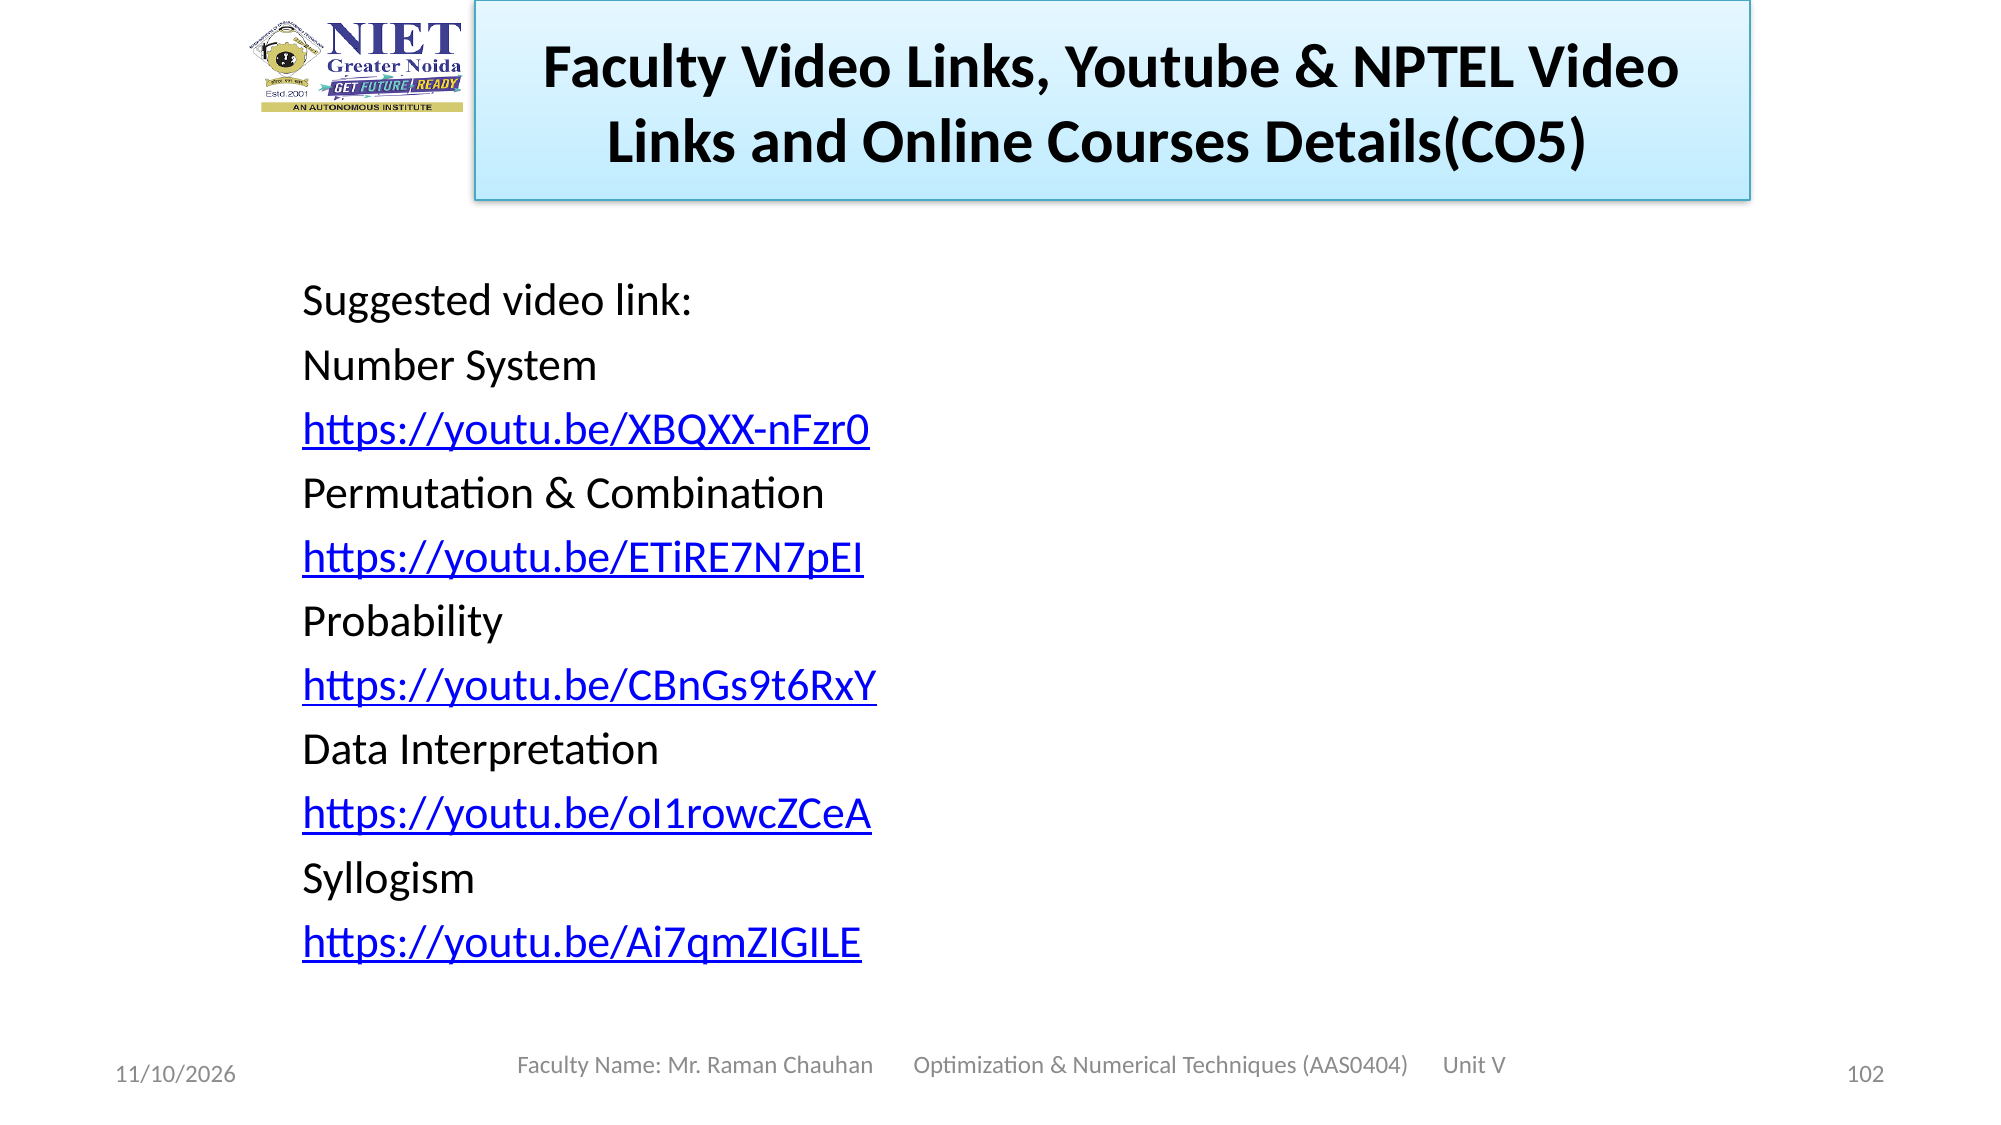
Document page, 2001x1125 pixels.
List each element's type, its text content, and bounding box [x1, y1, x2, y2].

picture [249, 21, 463, 112]
text_box Faculty Video Links, Youtube & NPTEL Video Links and Online Courses Details(CO5) [474, 0, 1751, 201]
footer Faculty Name: Mr. Raman Chauhan Optimization & Numerical Techniques (AAS0404) Unit V [412, 1024, 1613, 1103]
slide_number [99, 1042, 412, 1103]
slide_number 102 [1433, 1042, 1900, 1103]
list Suggested video link: Number System https://youtu.be/XBQXX-nFzr0 Permutation & Combination https://youtu.be/ETiRE7N7pEI Probability https://youtu.be/CBnGs9t6RxY Data Interpretation https://youtu.be/oI1rowcZCeA Syllogism https://youtu.be/Ai7qmZIGILE [287, 262, 1688, 1042]
